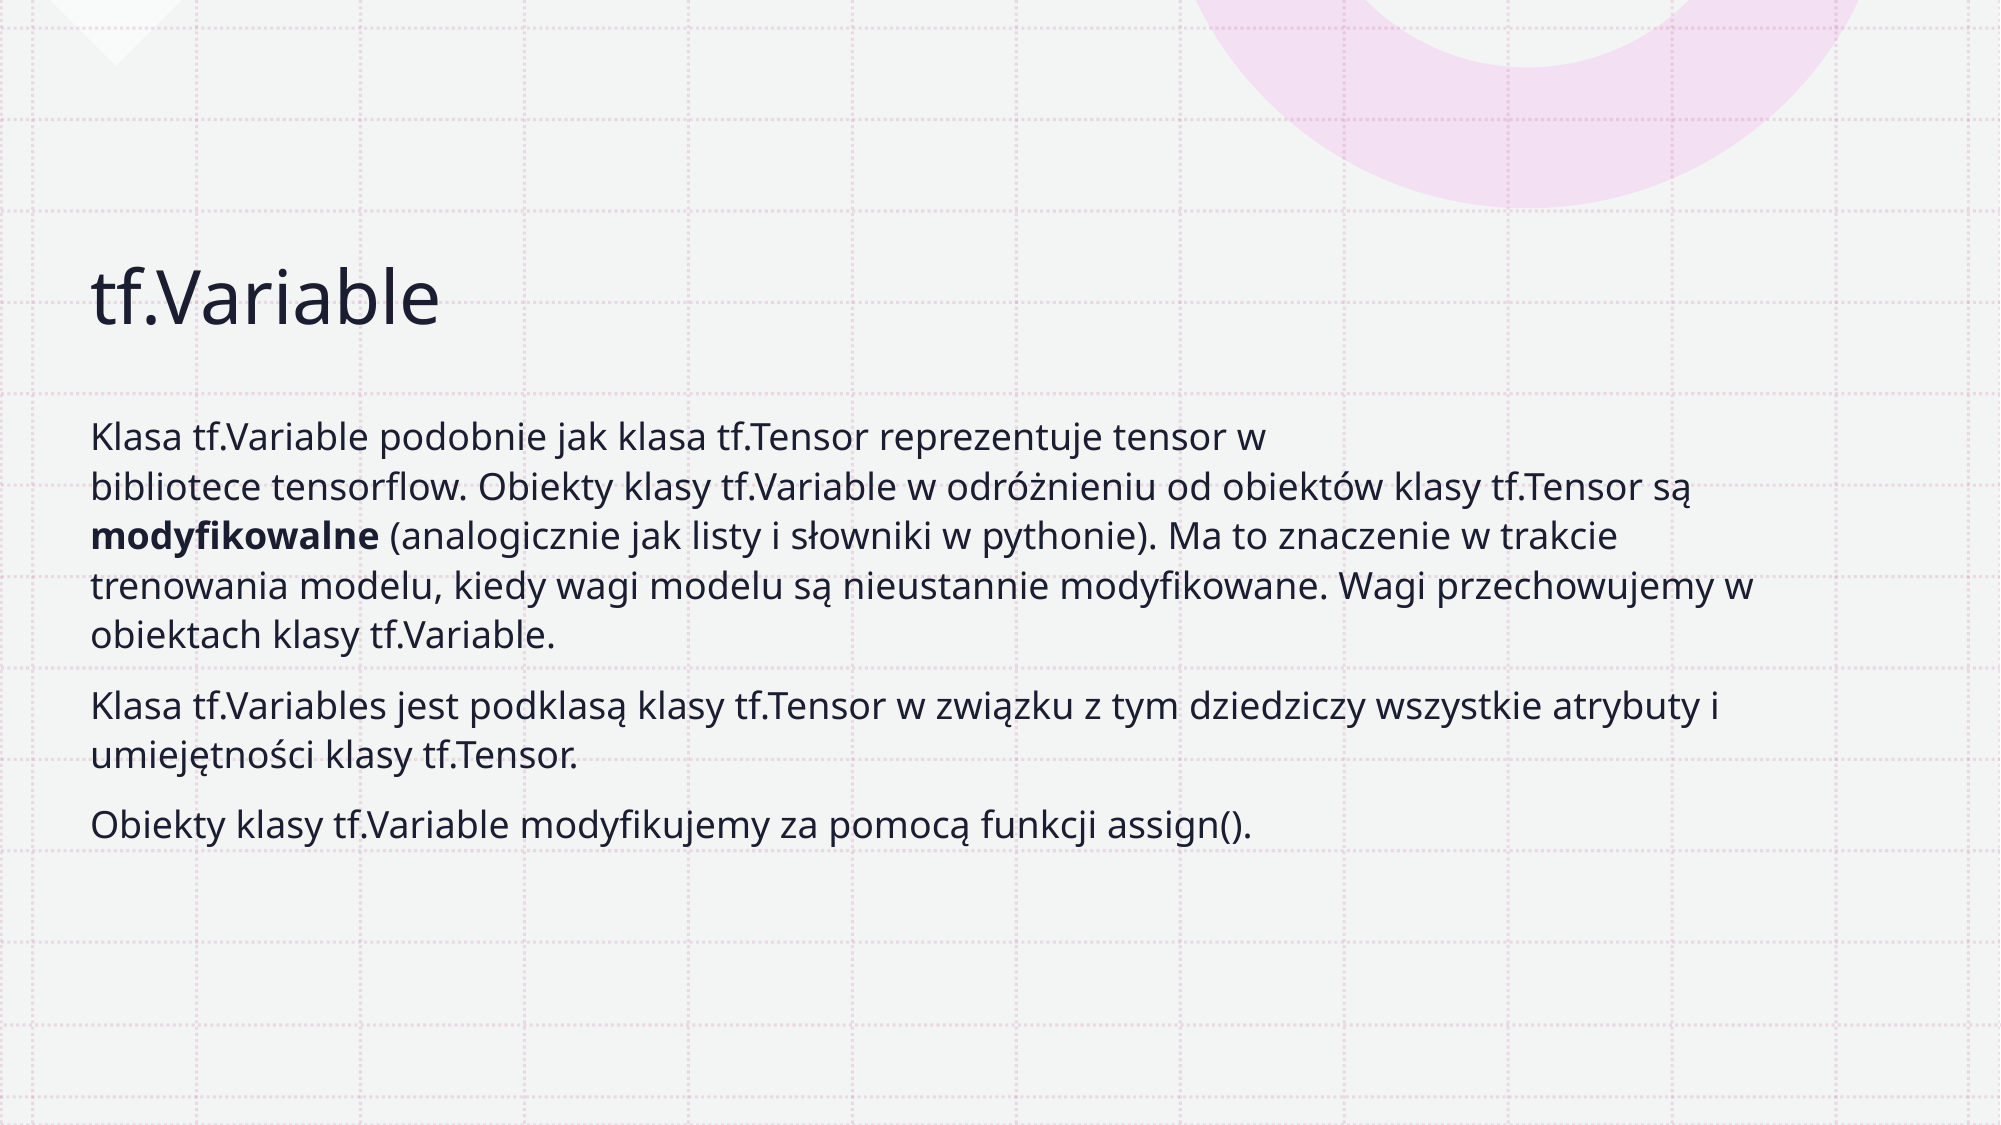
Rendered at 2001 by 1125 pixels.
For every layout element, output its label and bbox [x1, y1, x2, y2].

text_box [0, 0, 2000, 1125]
